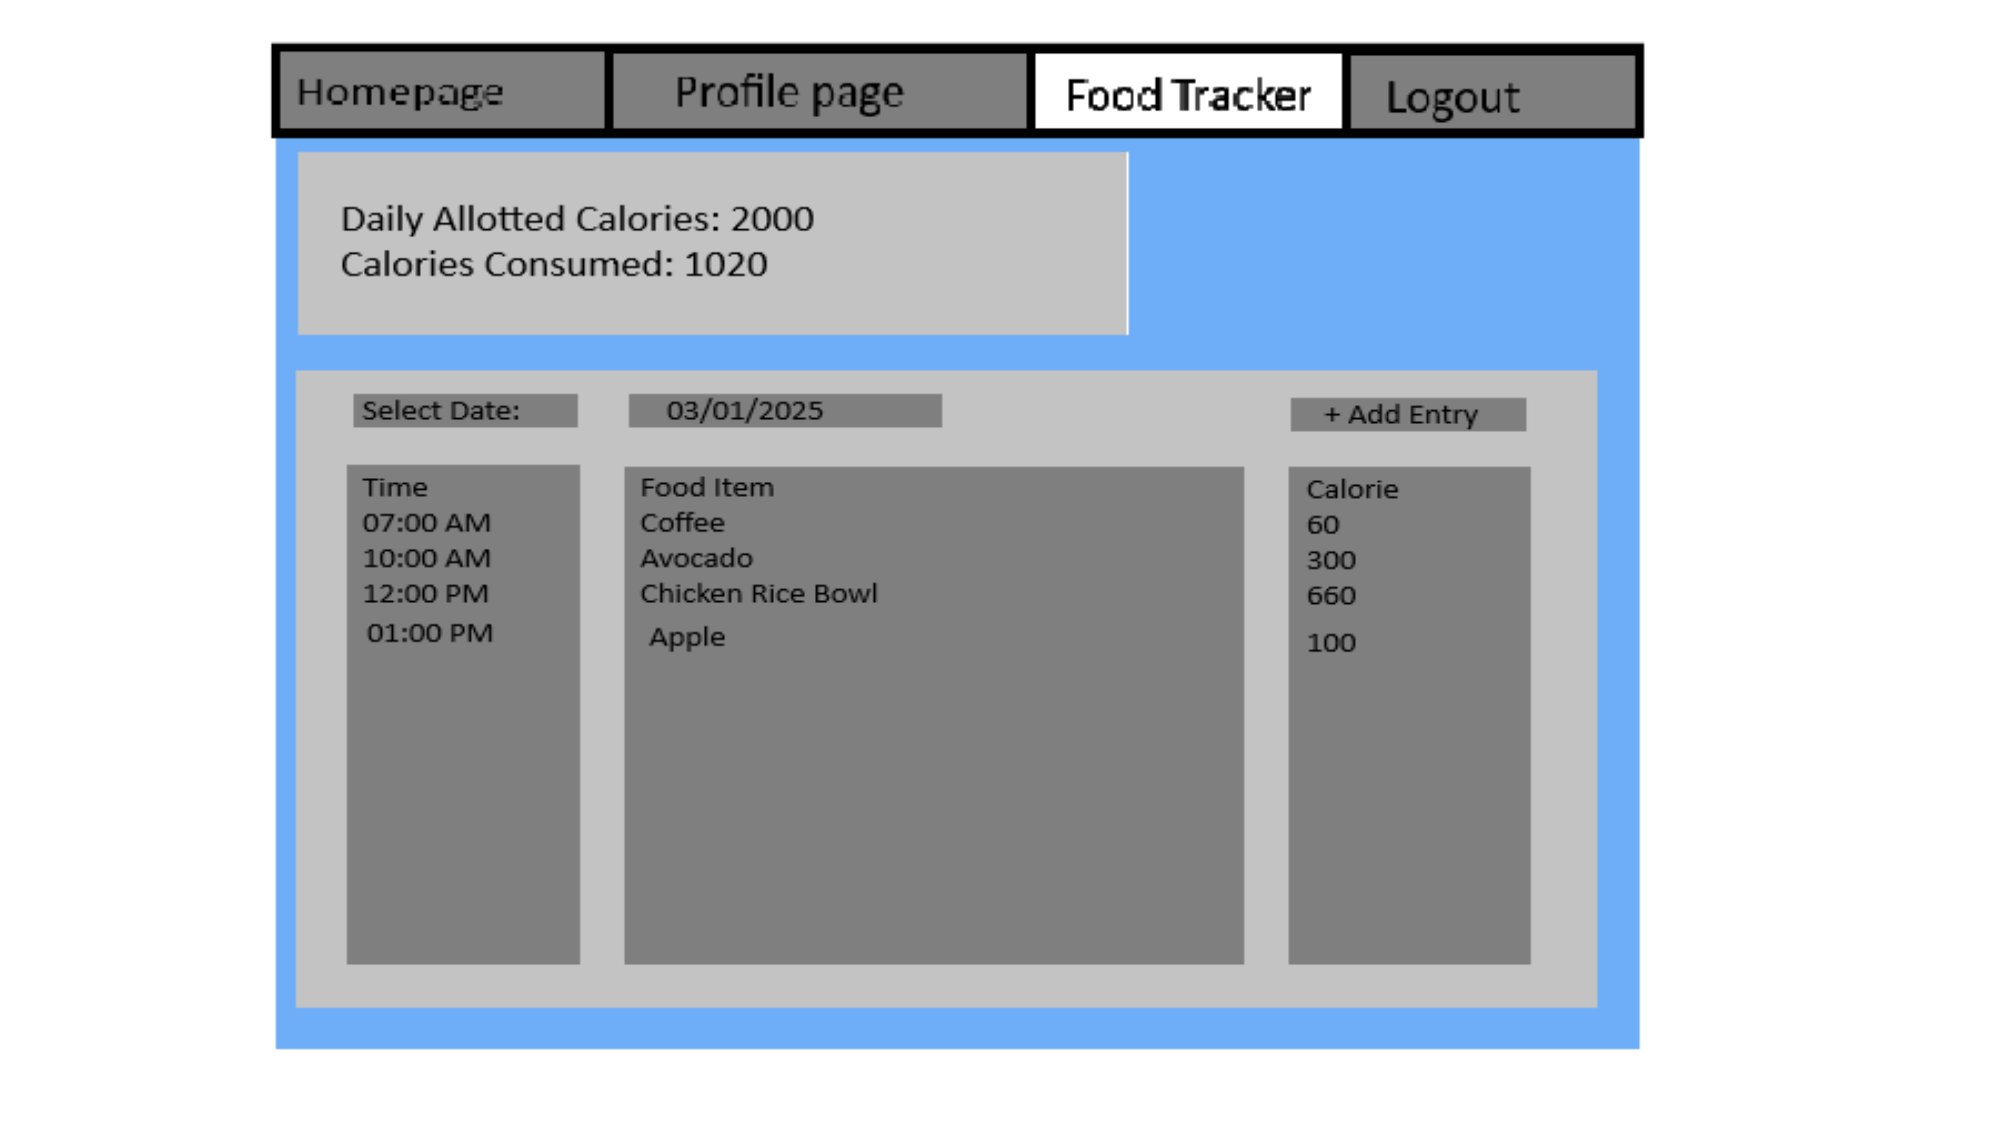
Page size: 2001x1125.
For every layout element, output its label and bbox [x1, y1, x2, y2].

picture [211, 0, 1699, 1088]
